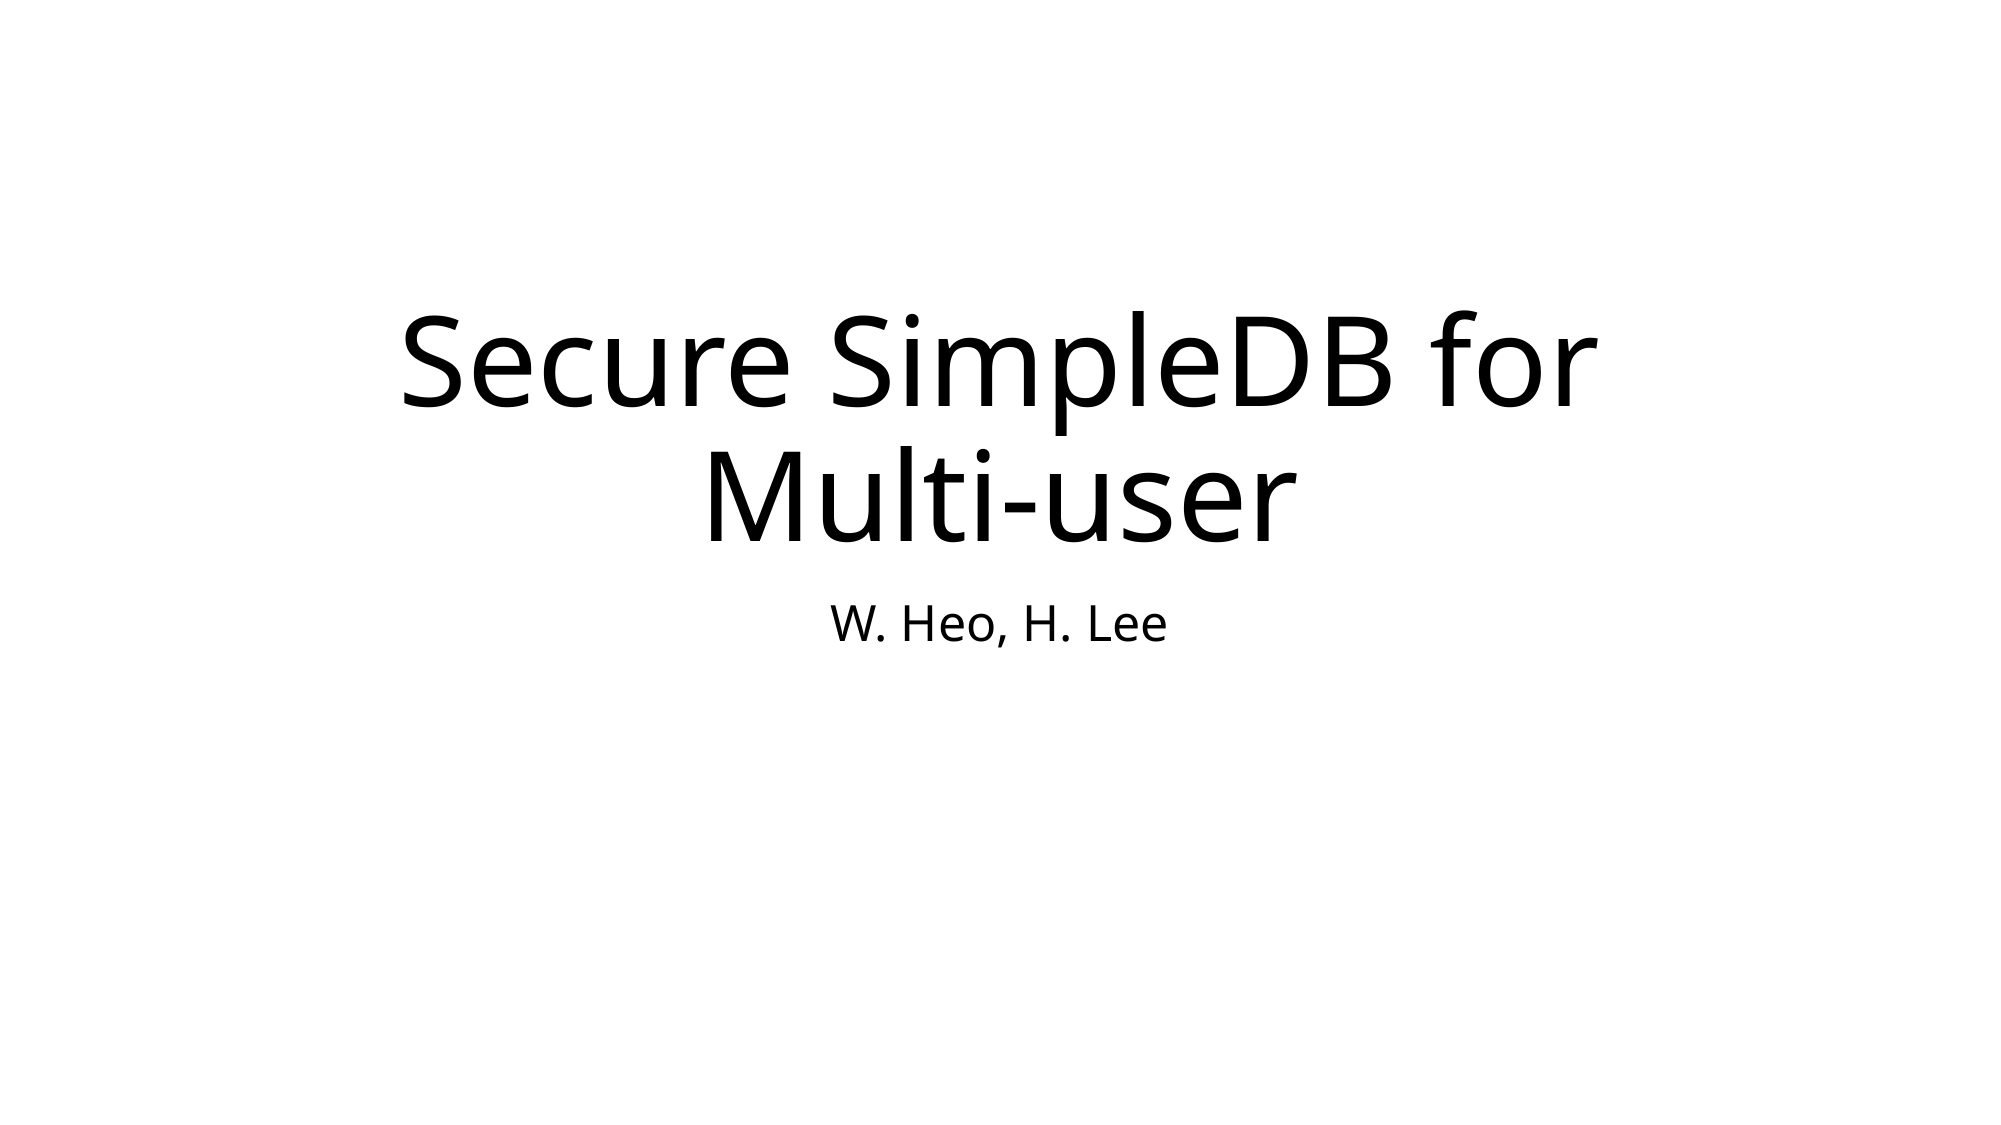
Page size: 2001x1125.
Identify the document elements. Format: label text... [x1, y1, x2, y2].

subtitle W. Heo, H. Lee [249, 590, 1750, 863]
title Secure SimpleDB for Multi-user [249, 184, 1750, 576]
